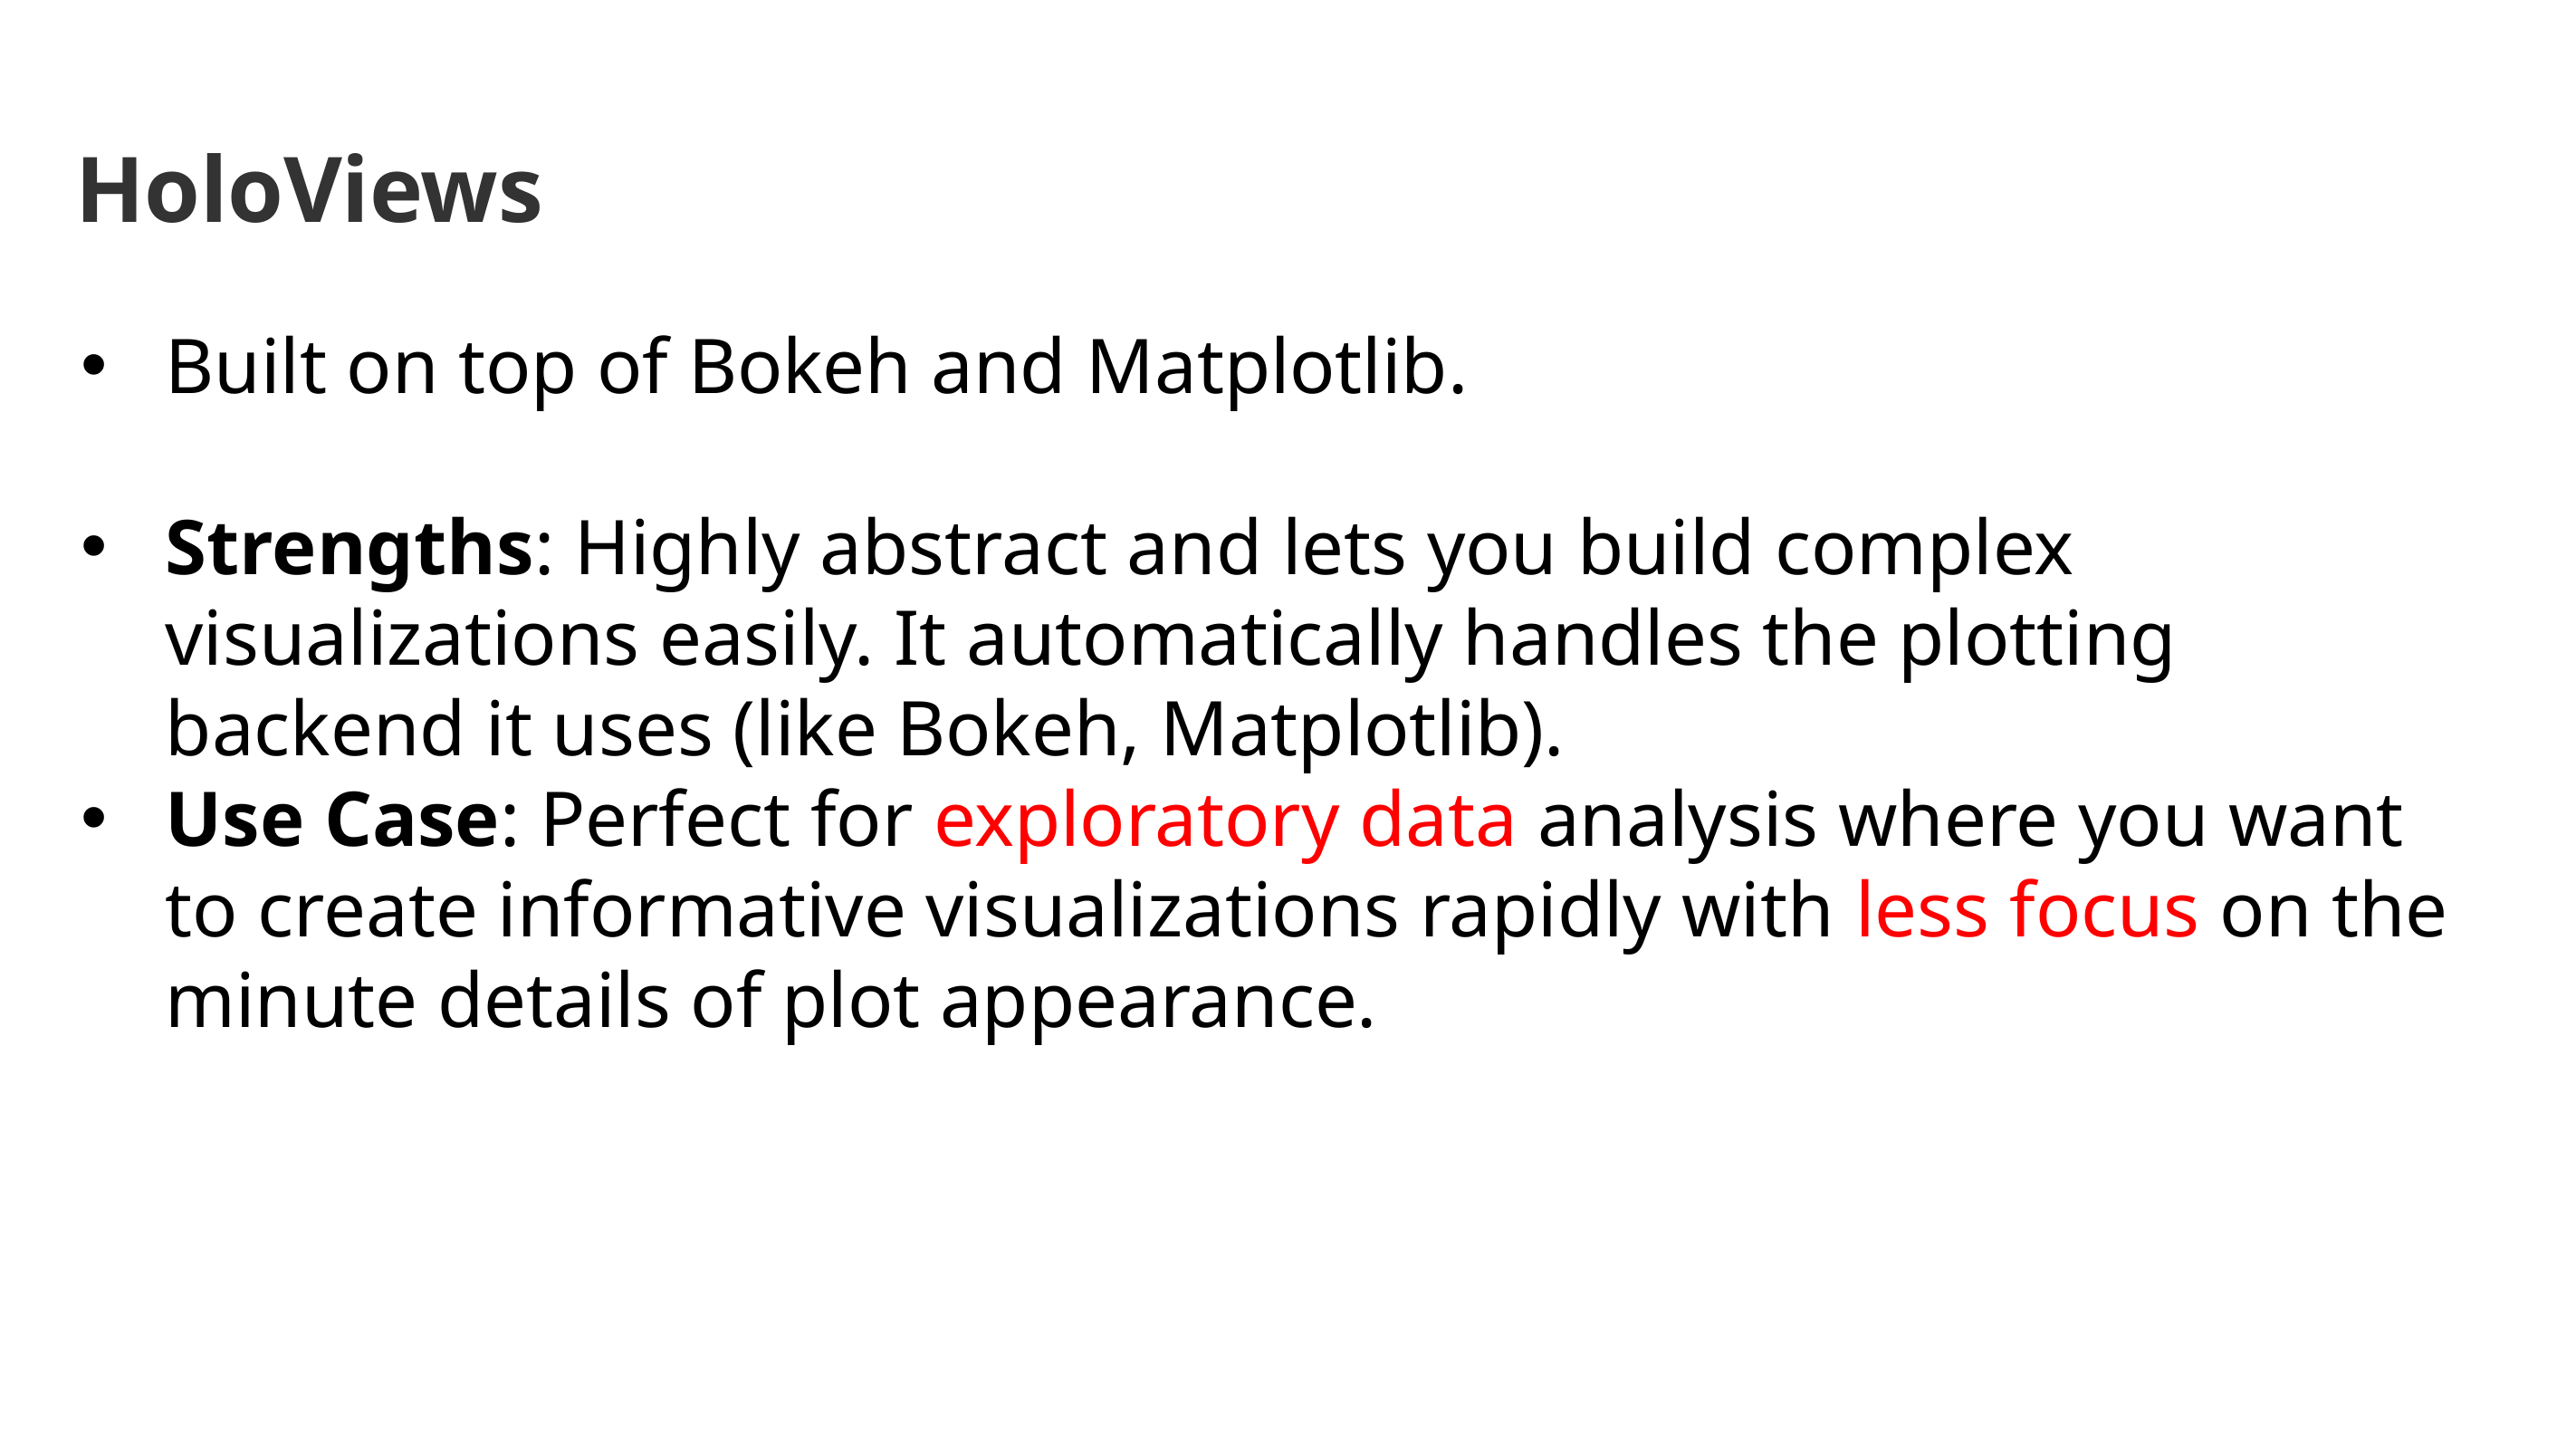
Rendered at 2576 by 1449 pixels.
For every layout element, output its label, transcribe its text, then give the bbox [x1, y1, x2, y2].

title HoloViews [72, 129, 2272, 310]
list Built on top of Bokeh and Matplotlib. Strengths: Highly abstract and lets you build complex visualizations easily. It automatically handles the plotting backend it uses (like Bokeh, Matplotlib). Use Case: Perfect for exploratory data analysis where you want to create informative visualizations rapidly with less focus on the minute details of plot appearance. [72, 310, 2494, 1245]
